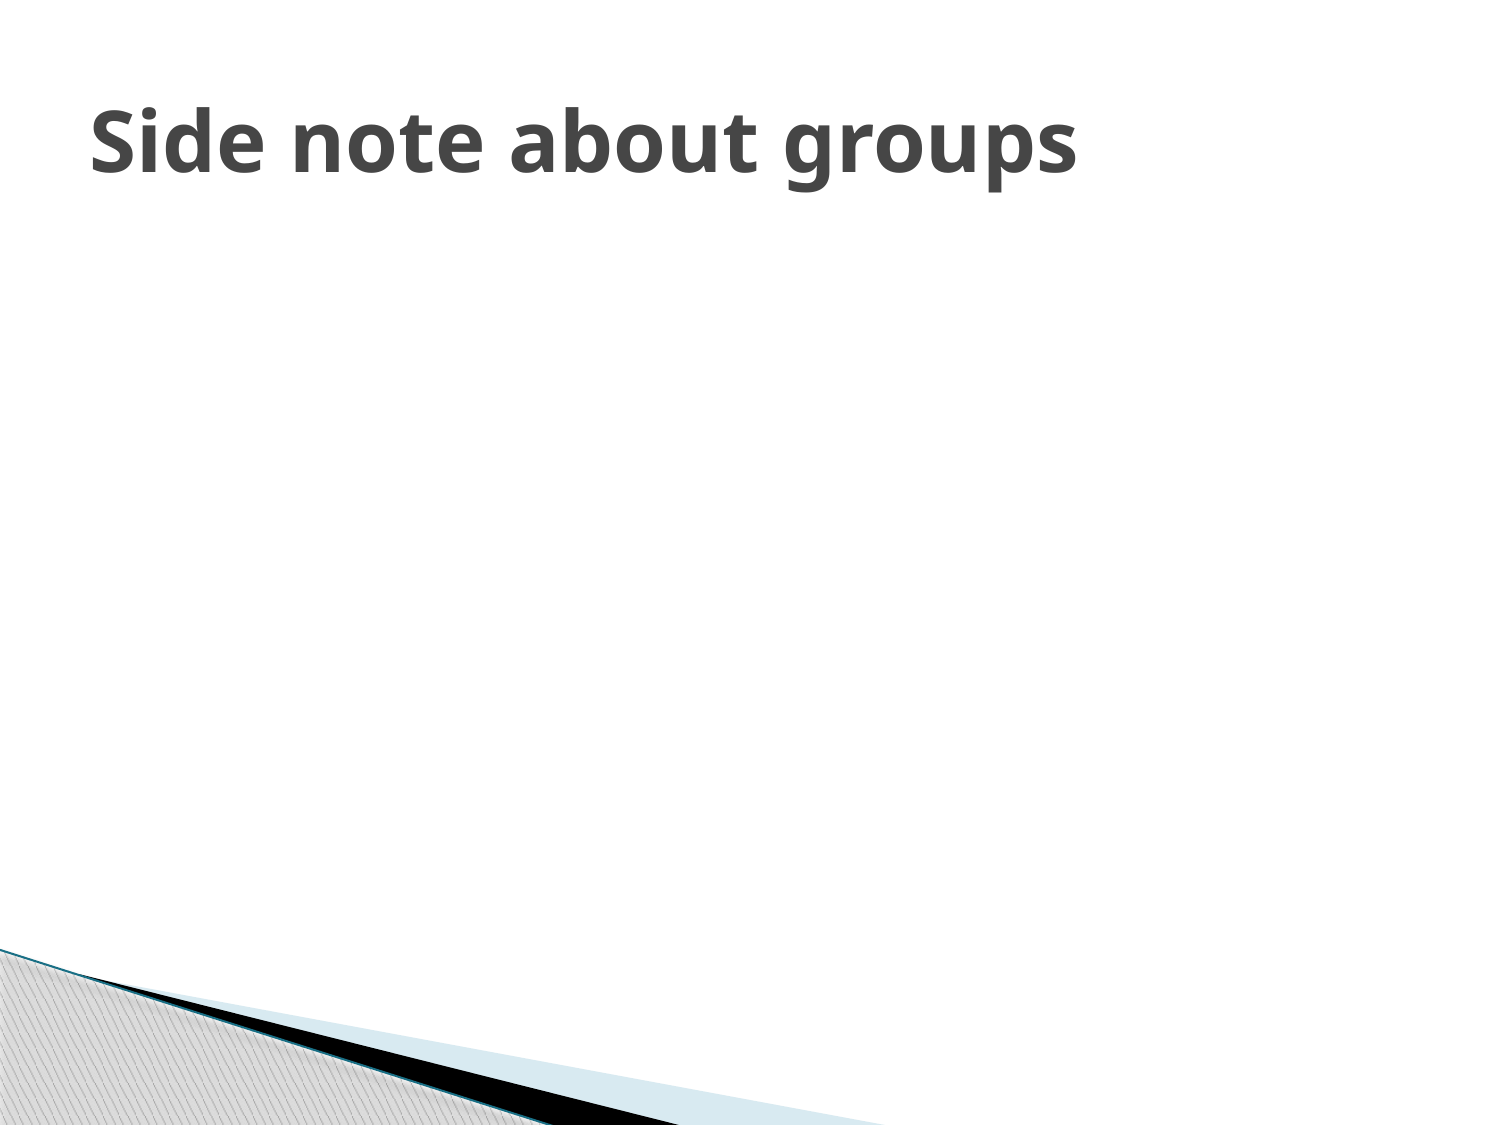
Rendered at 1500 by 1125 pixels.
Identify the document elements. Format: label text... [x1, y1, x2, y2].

title Side note about groups [75, 45, 1425, 233]
